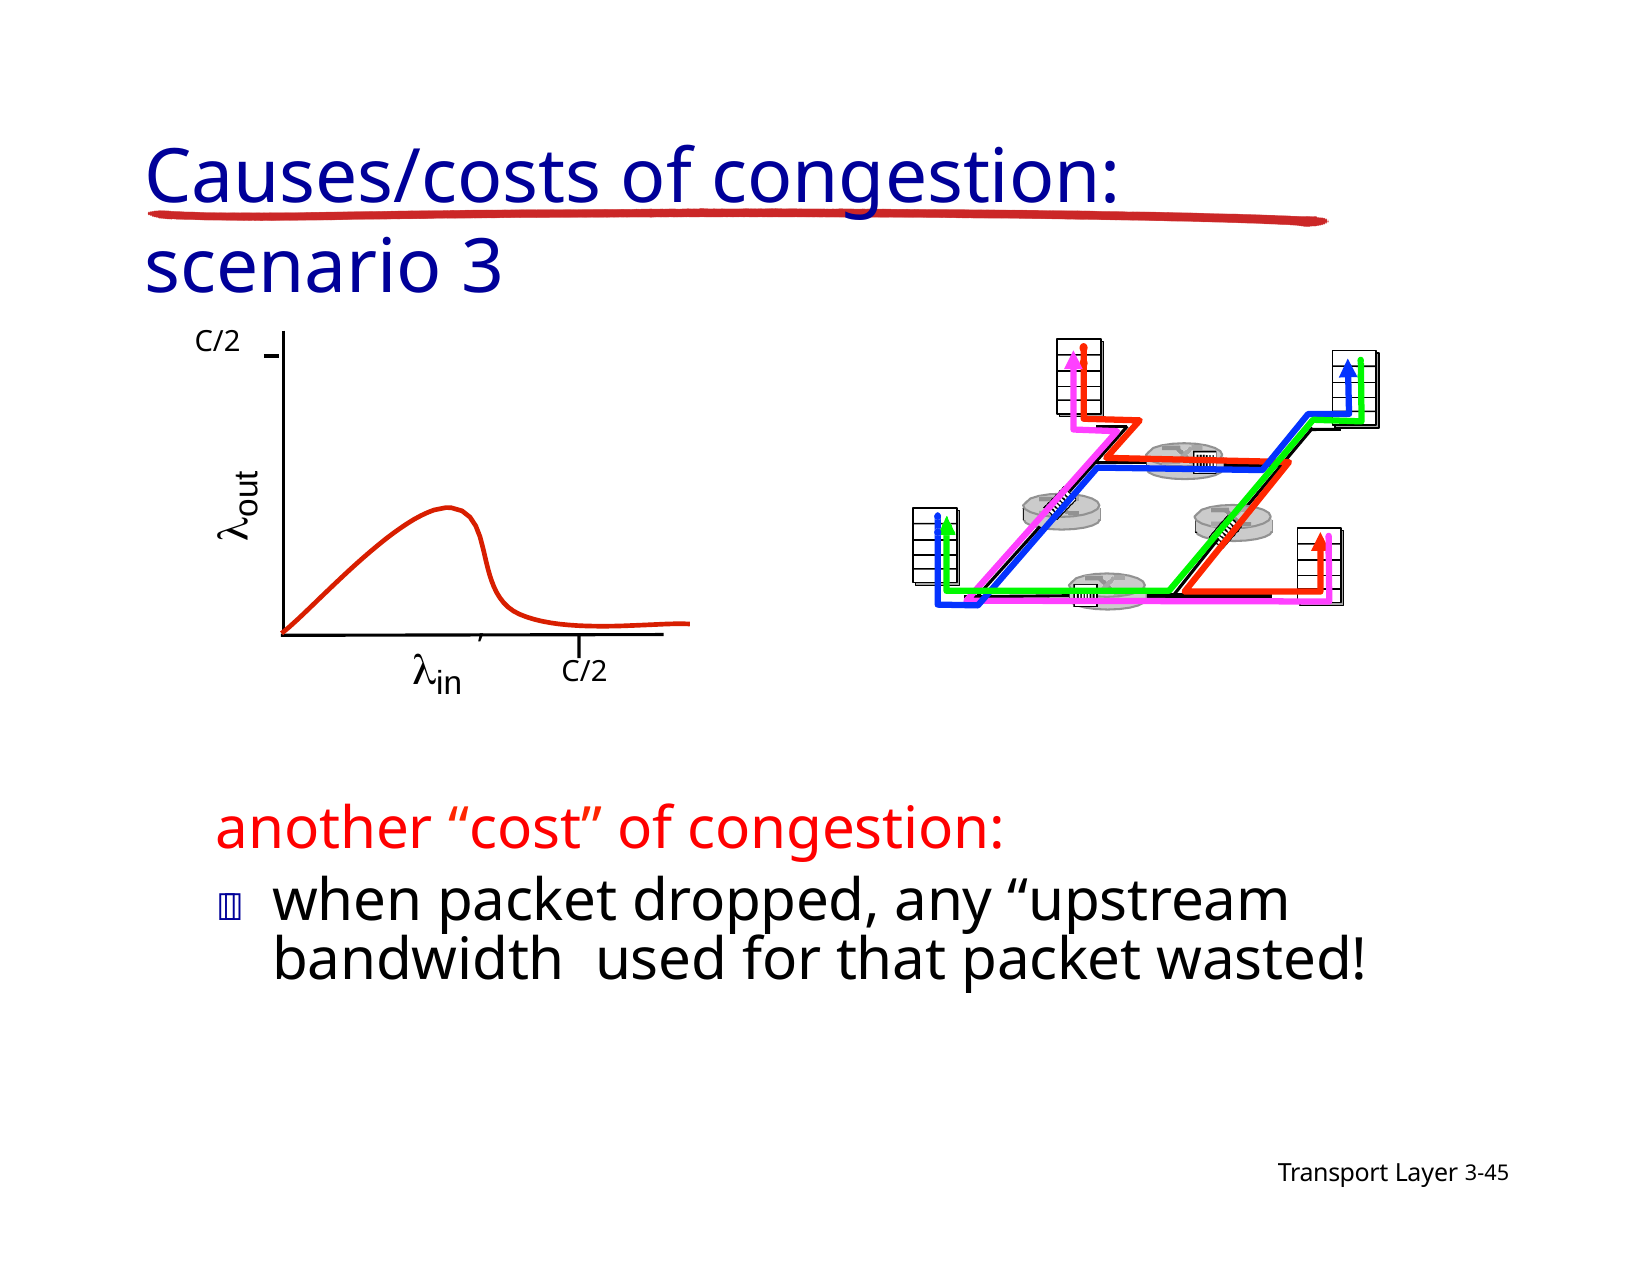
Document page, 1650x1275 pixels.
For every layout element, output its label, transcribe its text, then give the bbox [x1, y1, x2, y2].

text_box C/2 [192, 320, 285, 358]
text_box out [213, 465, 273, 544]
slide_number Transport Layer 3-45 [1275, 1140, 1513, 1275]
text_box another “cost” of congestion:  when packet dropped, any “upstream bandwidth used for that packet wasted! [213, 788, 1417, 992]
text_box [279, 330, 693, 659]
title Causes/costs of congestion: scenario 3 [142, 125, 1322, 341]
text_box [911, 338, 1380, 611]
text_box ’ in [406, 667, 489, 710]
text_box [1322, 208, 1329, 227]
text_box C/2 [559, 667, 609, 687]
